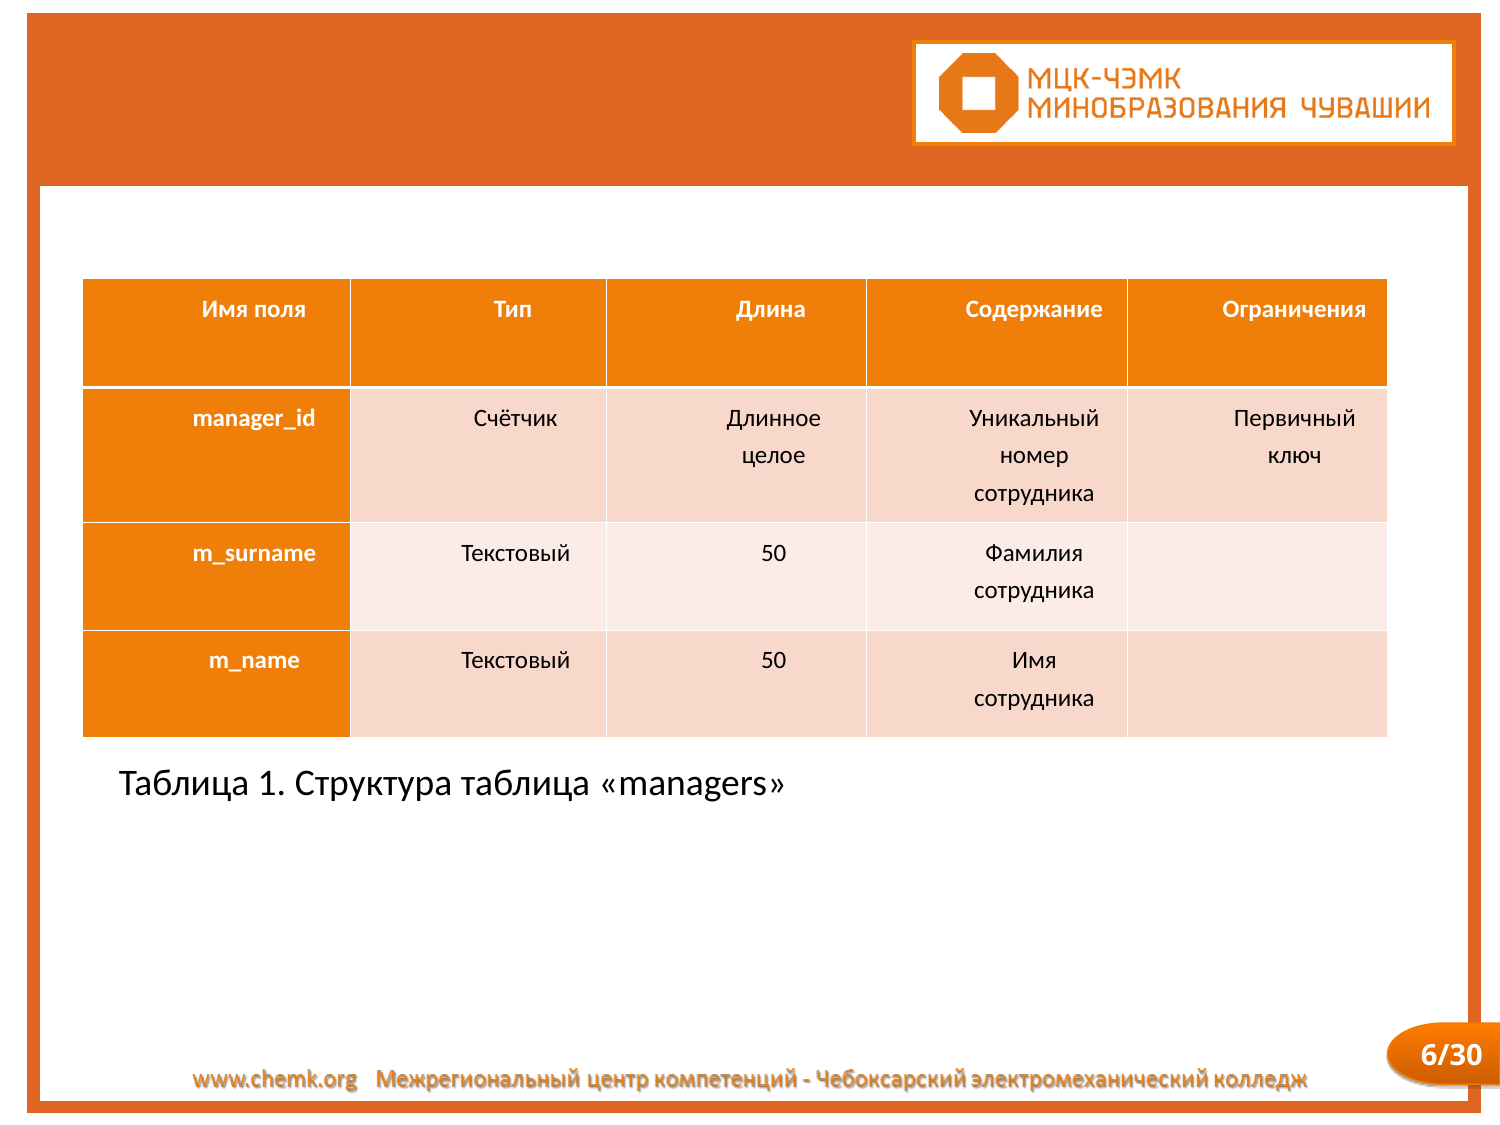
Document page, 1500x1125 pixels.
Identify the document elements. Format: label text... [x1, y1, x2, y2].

table_header Тип [351, 279, 606, 386]
table_cell m_name [83, 631, 350, 737]
text_box [33, 19, 1475, 180]
picture [176, 1055, 1327, 1114]
table_cell [1128, 523, 1387, 630]
text_box [914, 41, 1455, 145]
table_cell m_surname [83, 523, 350, 630]
table_cell Фамилия сотрудника [867, 523, 1127, 630]
table_cell Текстовый [351, 523, 606, 630]
table_header Имя поля [83, 279, 350, 386]
text_box Таблица 1. Структура таблица «managers» [104, 750, 1404, 812]
picture [939, 53, 1430, 133]
table_cell Имя сотрудника [867, 631, 1127, 737]
table_cell 50 [607, 523, 866, 630]
text_box 6/30 [1387, 1023, 1500, 1085]
table_cell manager_id [83, 389, 350, 522]
table_cell Длинное целое [607, 389, 866, 522]
table_cell Первичный ключ [1128, 389, 1387, 522]
table_header Содержание [867, 279, 1127, 386]
table_header Длина [607, 279, 866, 386]
table_cell Текстовый [351, 631, 606, 737]
table_cell 50 [607, 631, 866, 737]
table_header Ограничения [1128, 279, 1387, 386]
table_cell [1128, 631, 1387, 737]
table_cell Счётчик [351, 389, 606, 522]
text_box [33, 180, 1475, 1108]
table_cell Уникальный номер сотрудника [867, 389, 1127, 522]
